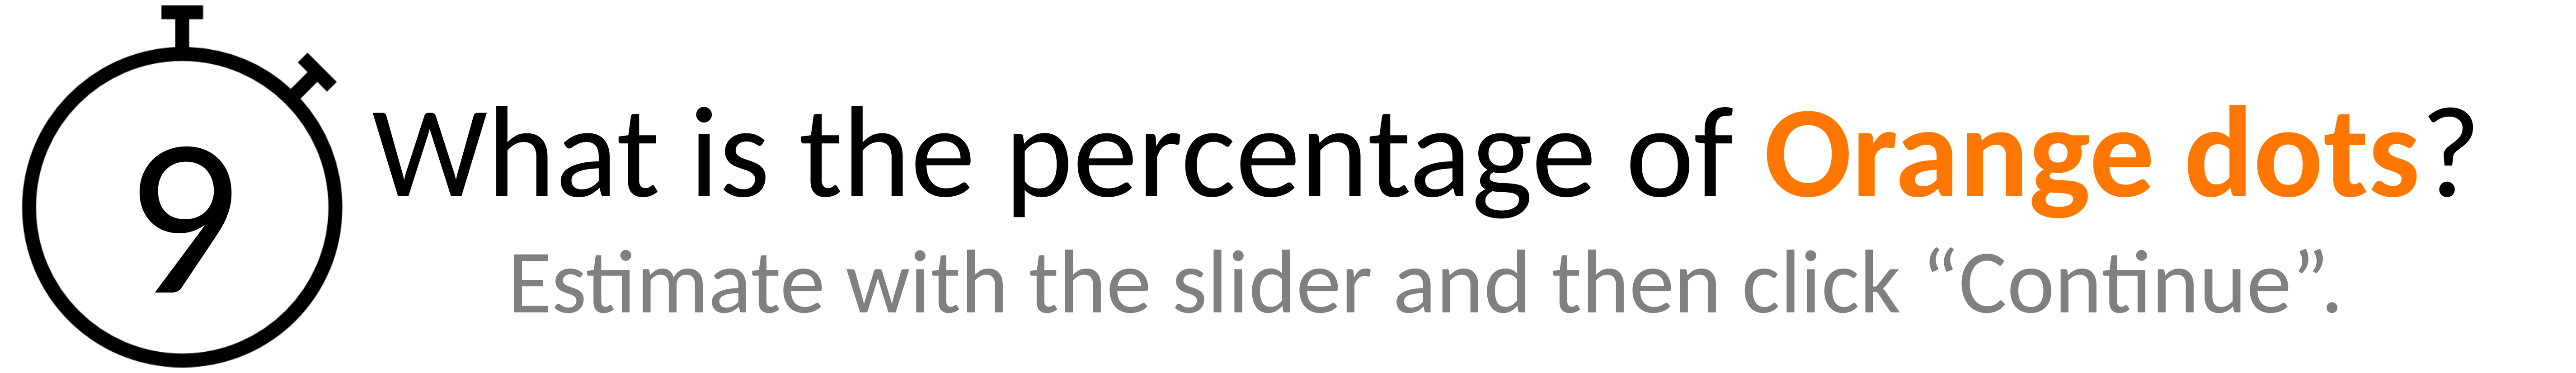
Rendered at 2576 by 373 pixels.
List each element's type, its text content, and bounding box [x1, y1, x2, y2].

picture [1, 5, 363, 368]
text_box What is the percentage of Orange dots? Estimate with the slider and then click “Continue”. [363, 63, 2490, 335]
